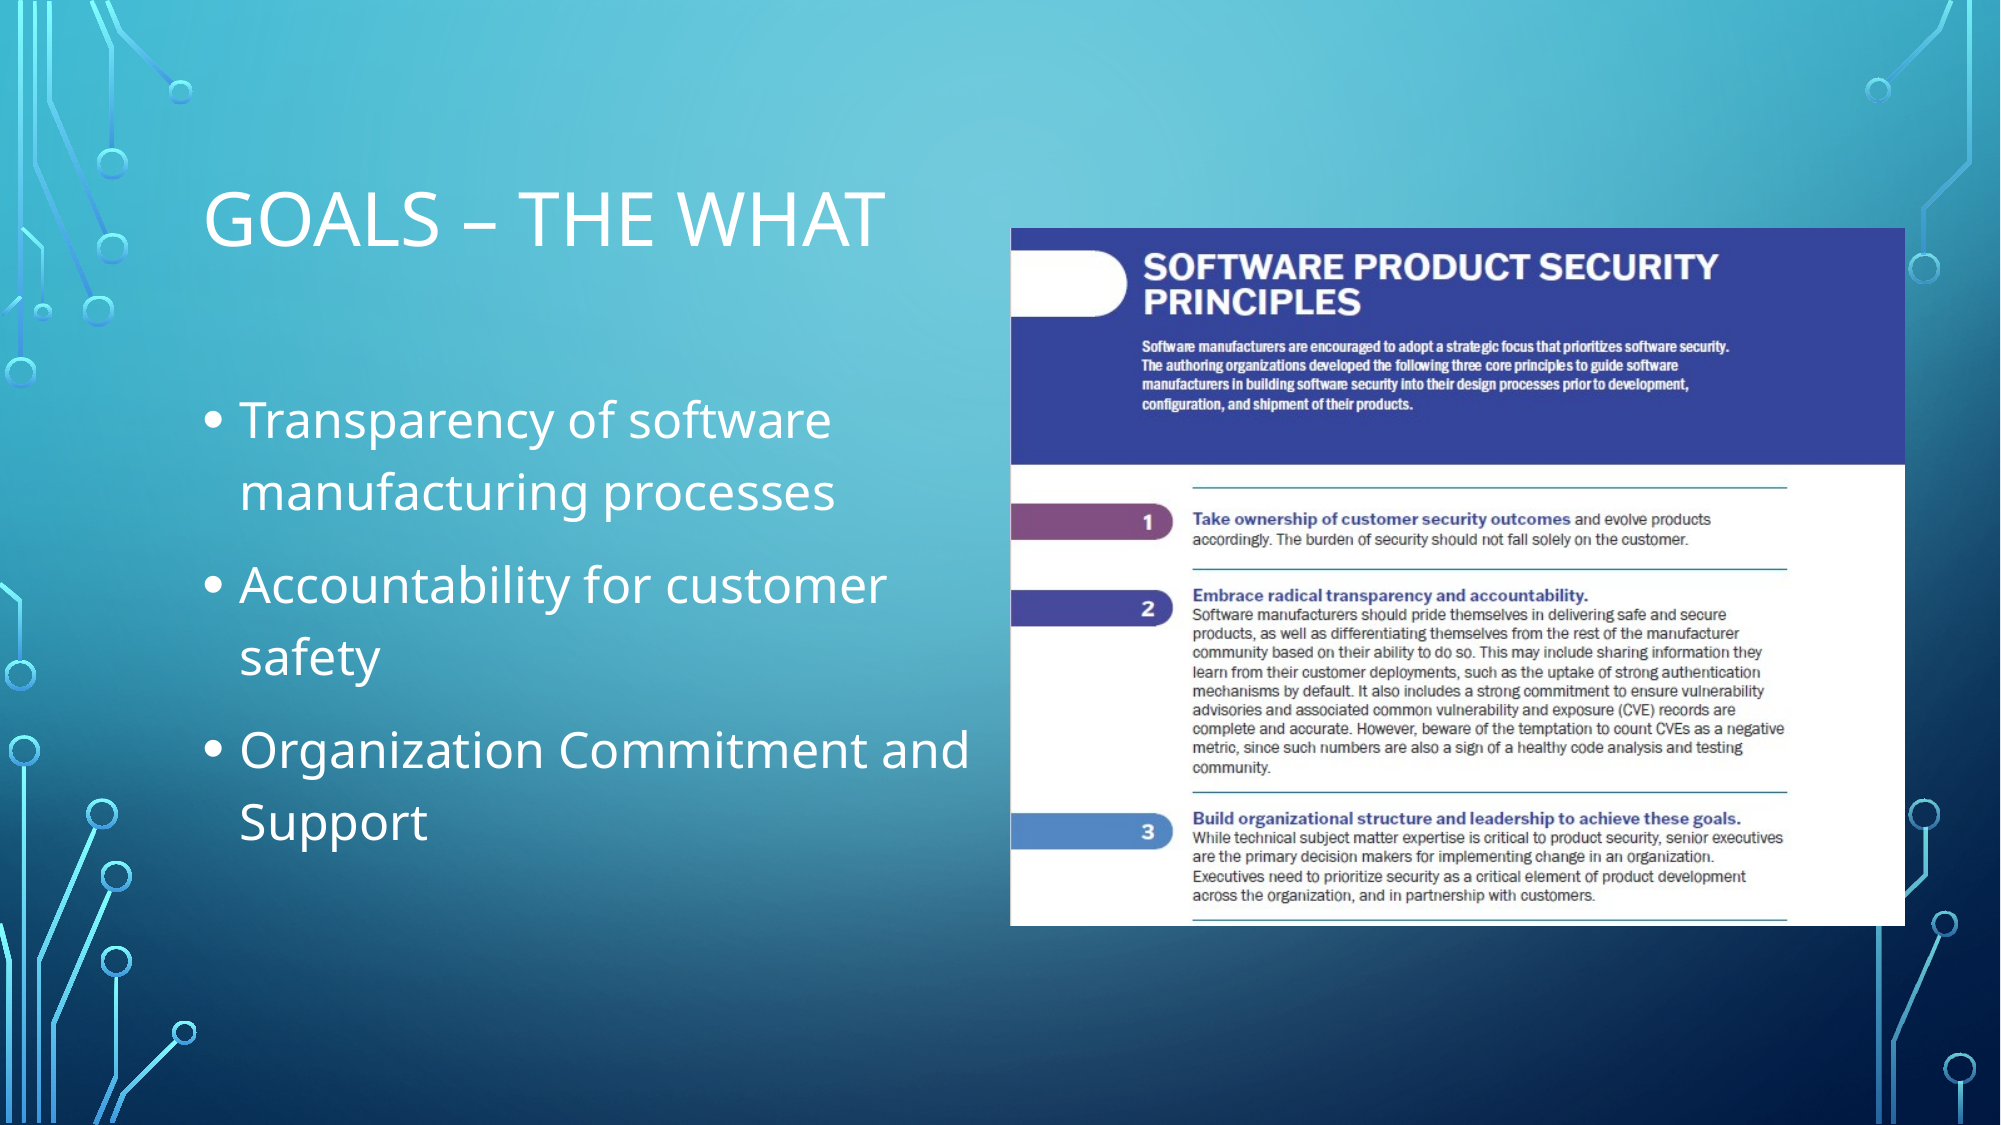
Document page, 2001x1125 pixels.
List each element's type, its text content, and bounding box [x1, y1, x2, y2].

list Transparency of software manufacturing processes Accountability for customer safety Organization Commitment and Support [187, 369, 1018, 950]
title Goals – The What [187, 101, 1813, 344]
picture [1010, 228, 1905, 926]
